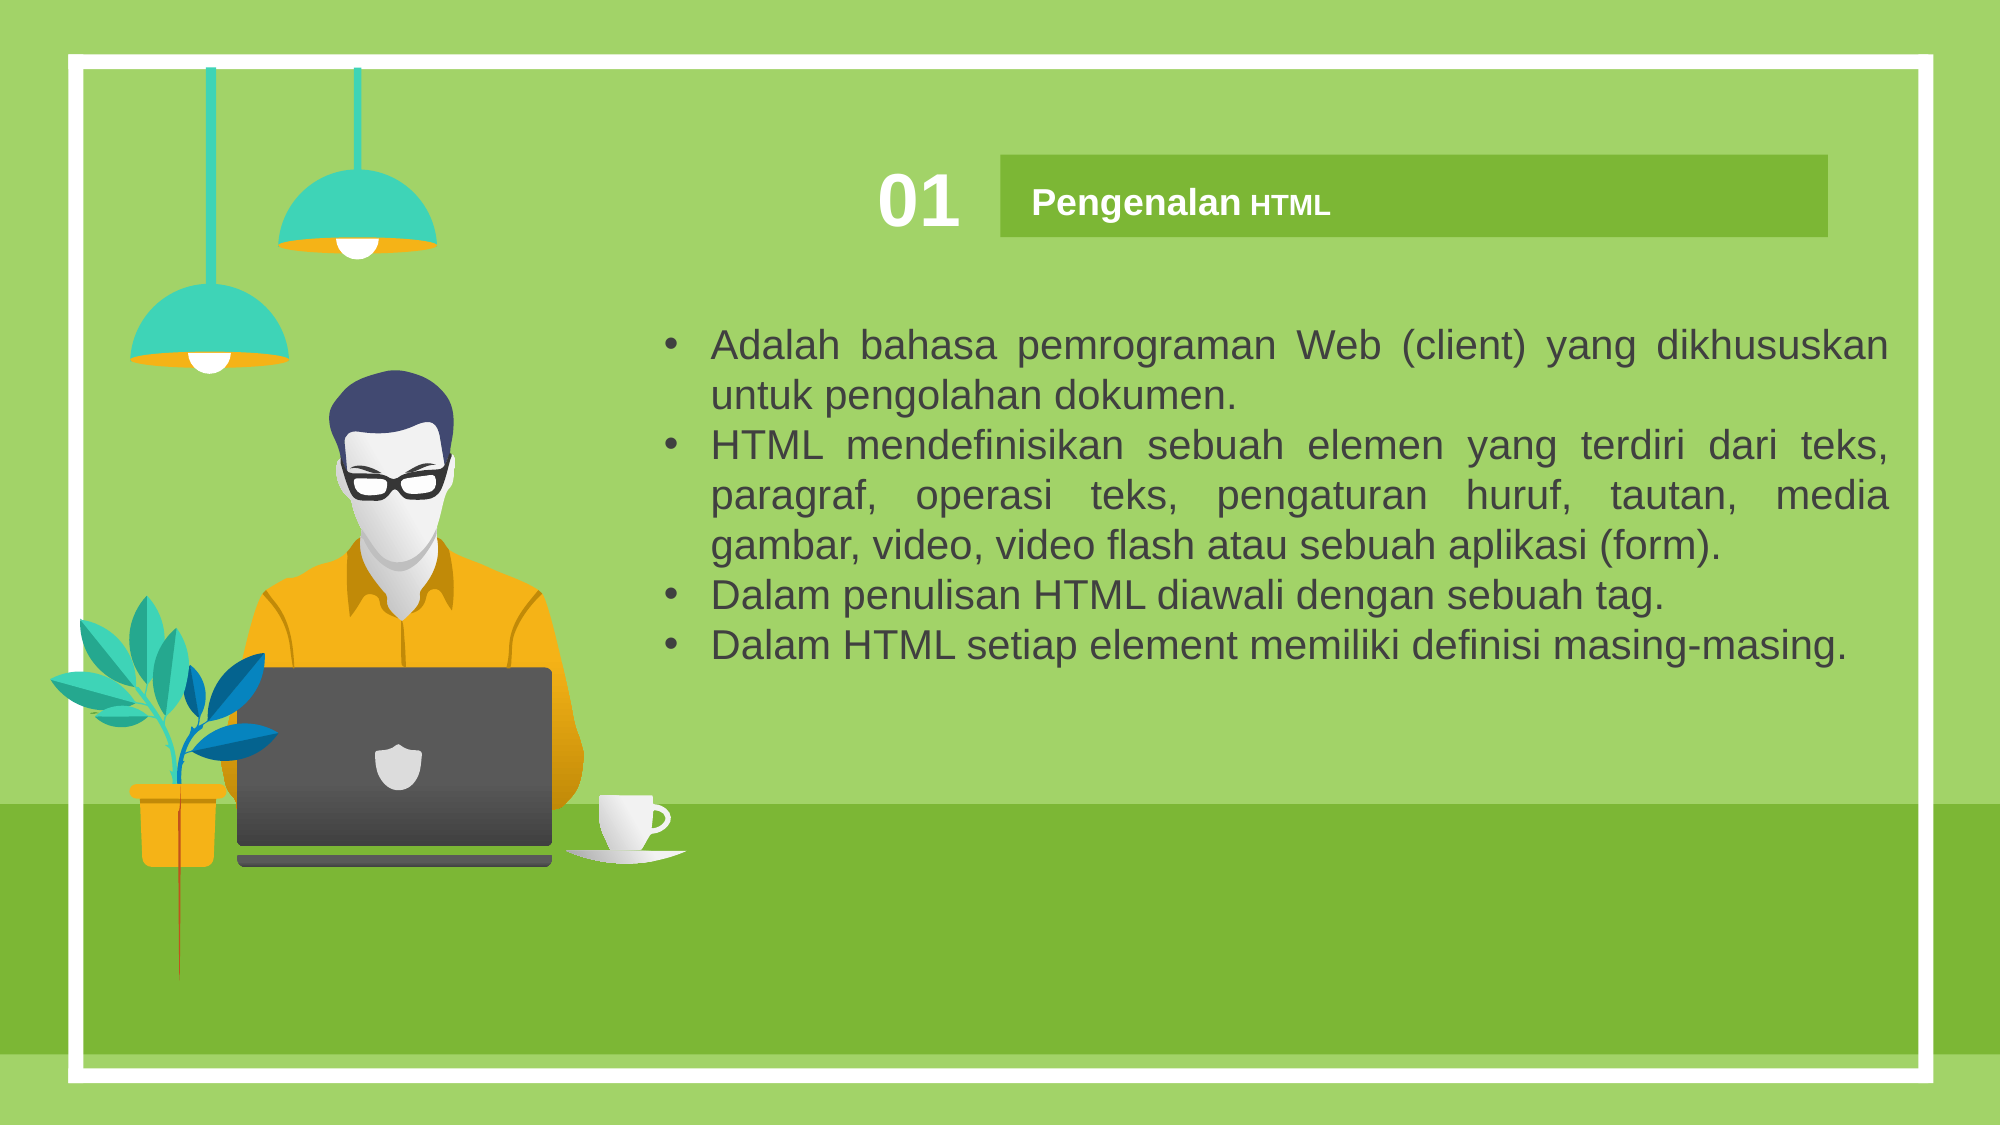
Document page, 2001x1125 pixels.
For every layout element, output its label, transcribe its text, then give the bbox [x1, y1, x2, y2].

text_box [50, 595, 279, 867]
text_box [584, 795, 687, 864]
text_box 01 [858, 143, 981, 249]
text_box Pengenalan HTML [1016, 170, 1589, 231]
text_box [999, 154, 1829, 238]
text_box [130, 67, 290, 443]
text_box Adalah bahasa pemrograman Web (client) yang dikhususkan untuk pengolahan dokumen. HTML mendefinisikan sebuah elemen yang terdiri dari teks, paragraf, operasi teks, pengaturan huruf, tautan, media gambar, video, video flash atau sebuah aplikasi (form). Dalam penulisan HTML diawali dengan sebuah tag. Dalam HTML setiap element memiliki definisi masing-masing. [649, 310, 1905, 676]
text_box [278, 67, 438, 329]
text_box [221, 370, 584, 867]
